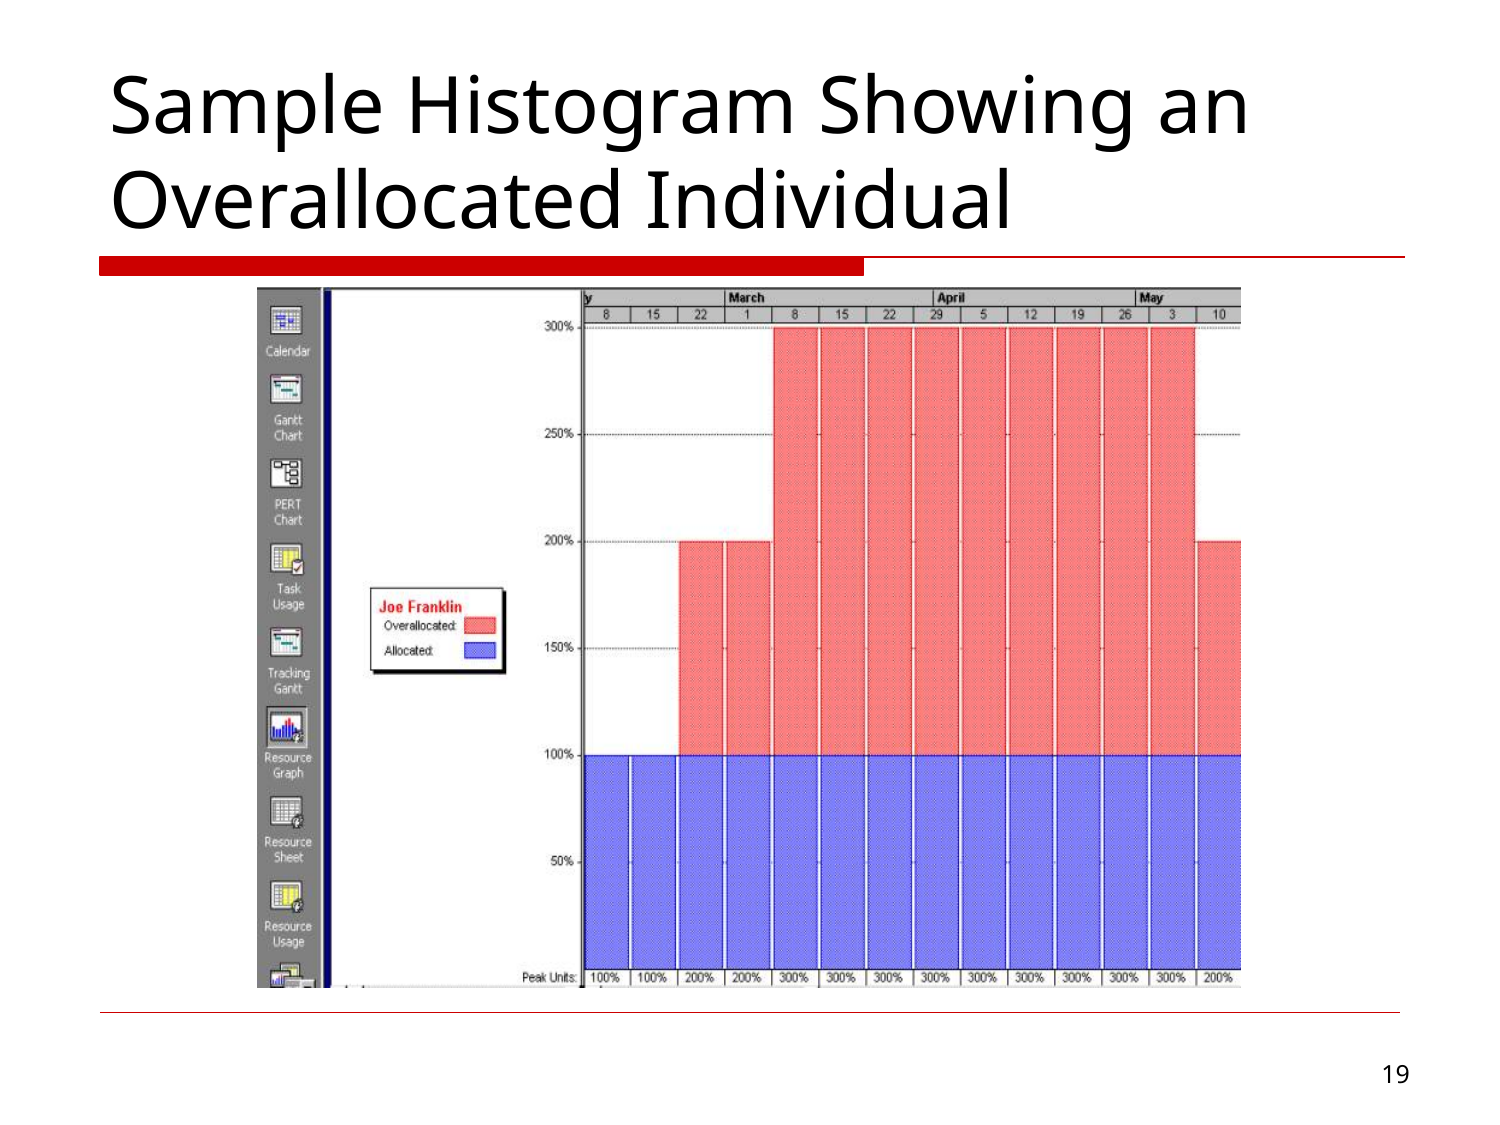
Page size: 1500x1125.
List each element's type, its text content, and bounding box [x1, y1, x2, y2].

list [257, 287, 1242, 988]
text_box ‹#› [1074, 1024, 1425, 1100]
title Sample Histogram Showing an Overallocated Individual [94, 50, 1407, 250]
